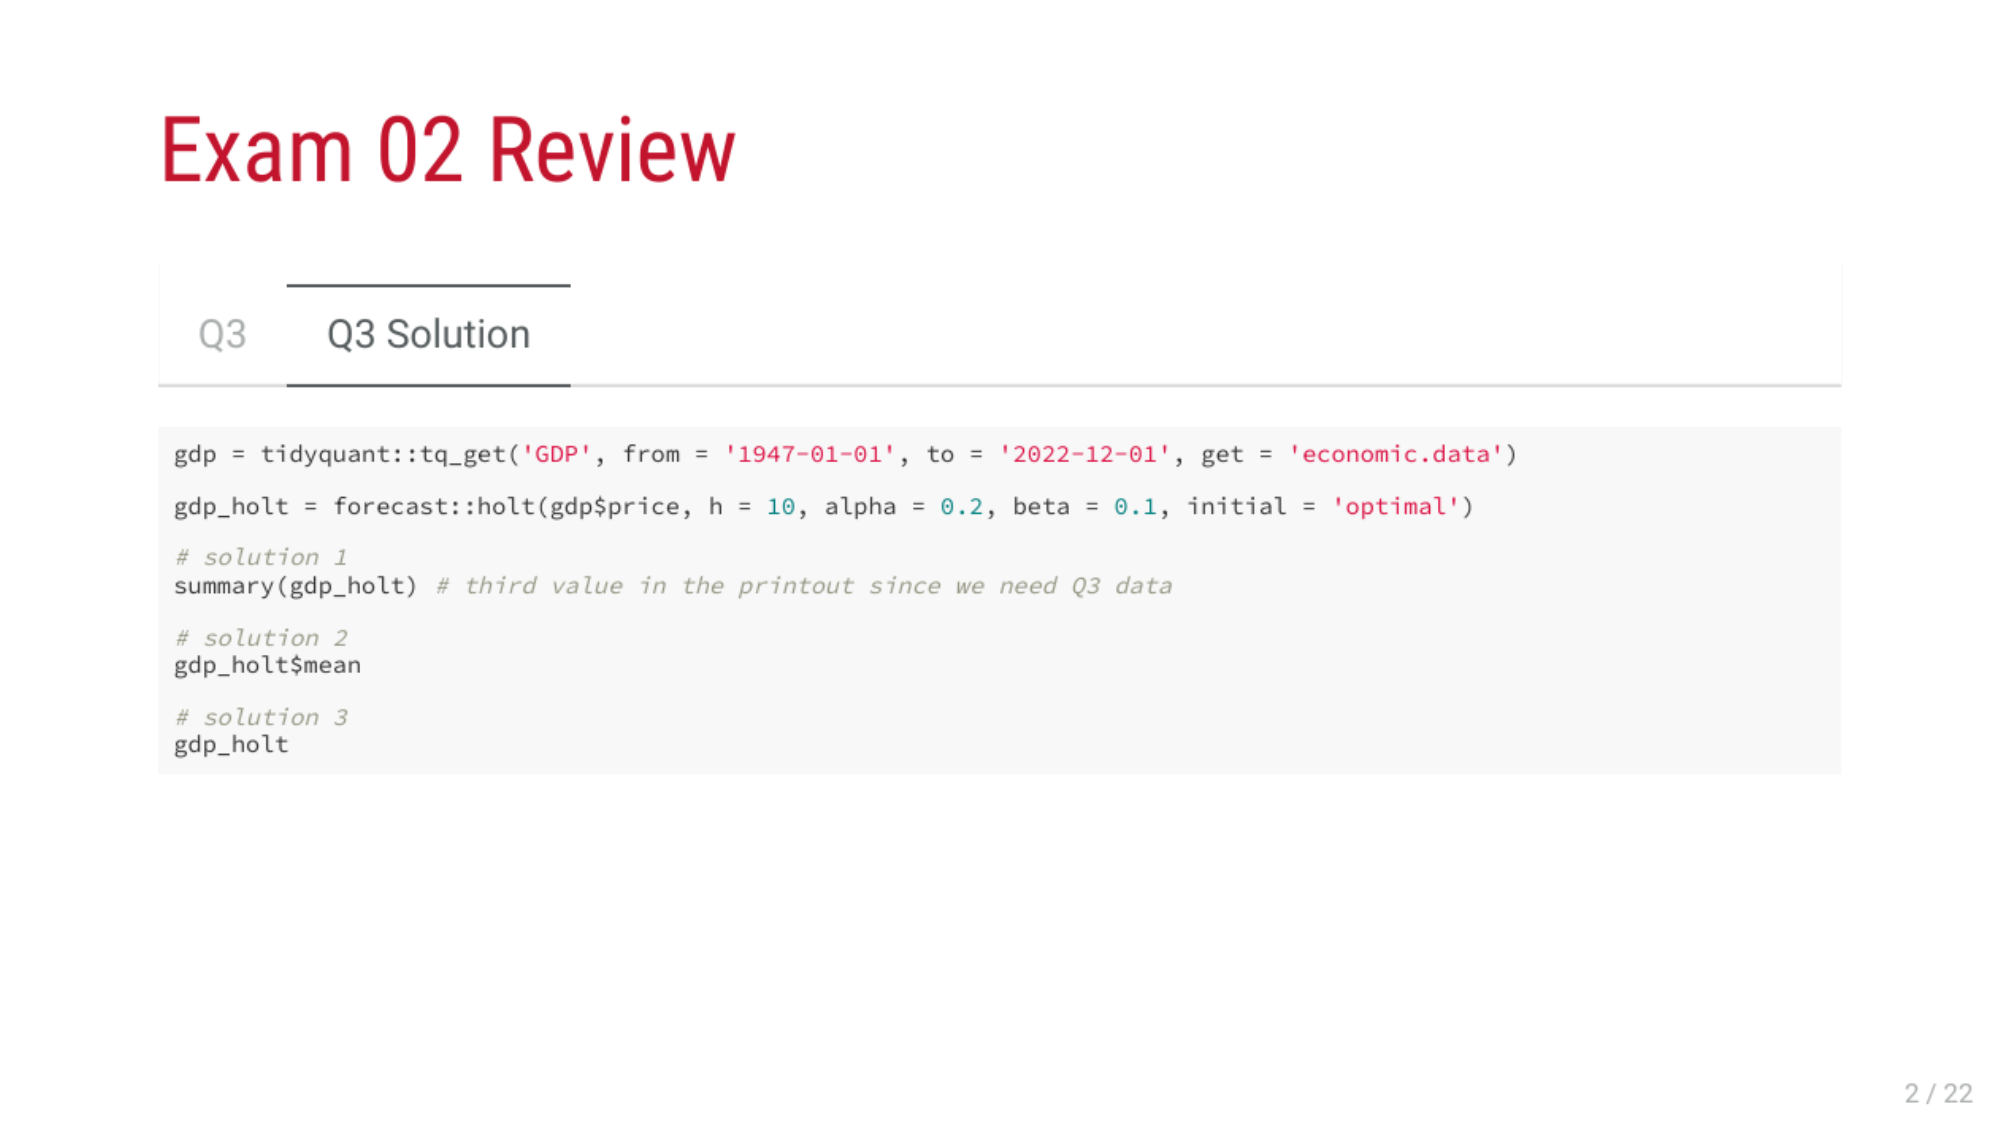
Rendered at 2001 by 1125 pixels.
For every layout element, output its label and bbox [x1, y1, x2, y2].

list [0, 0, 2000, 1125]
